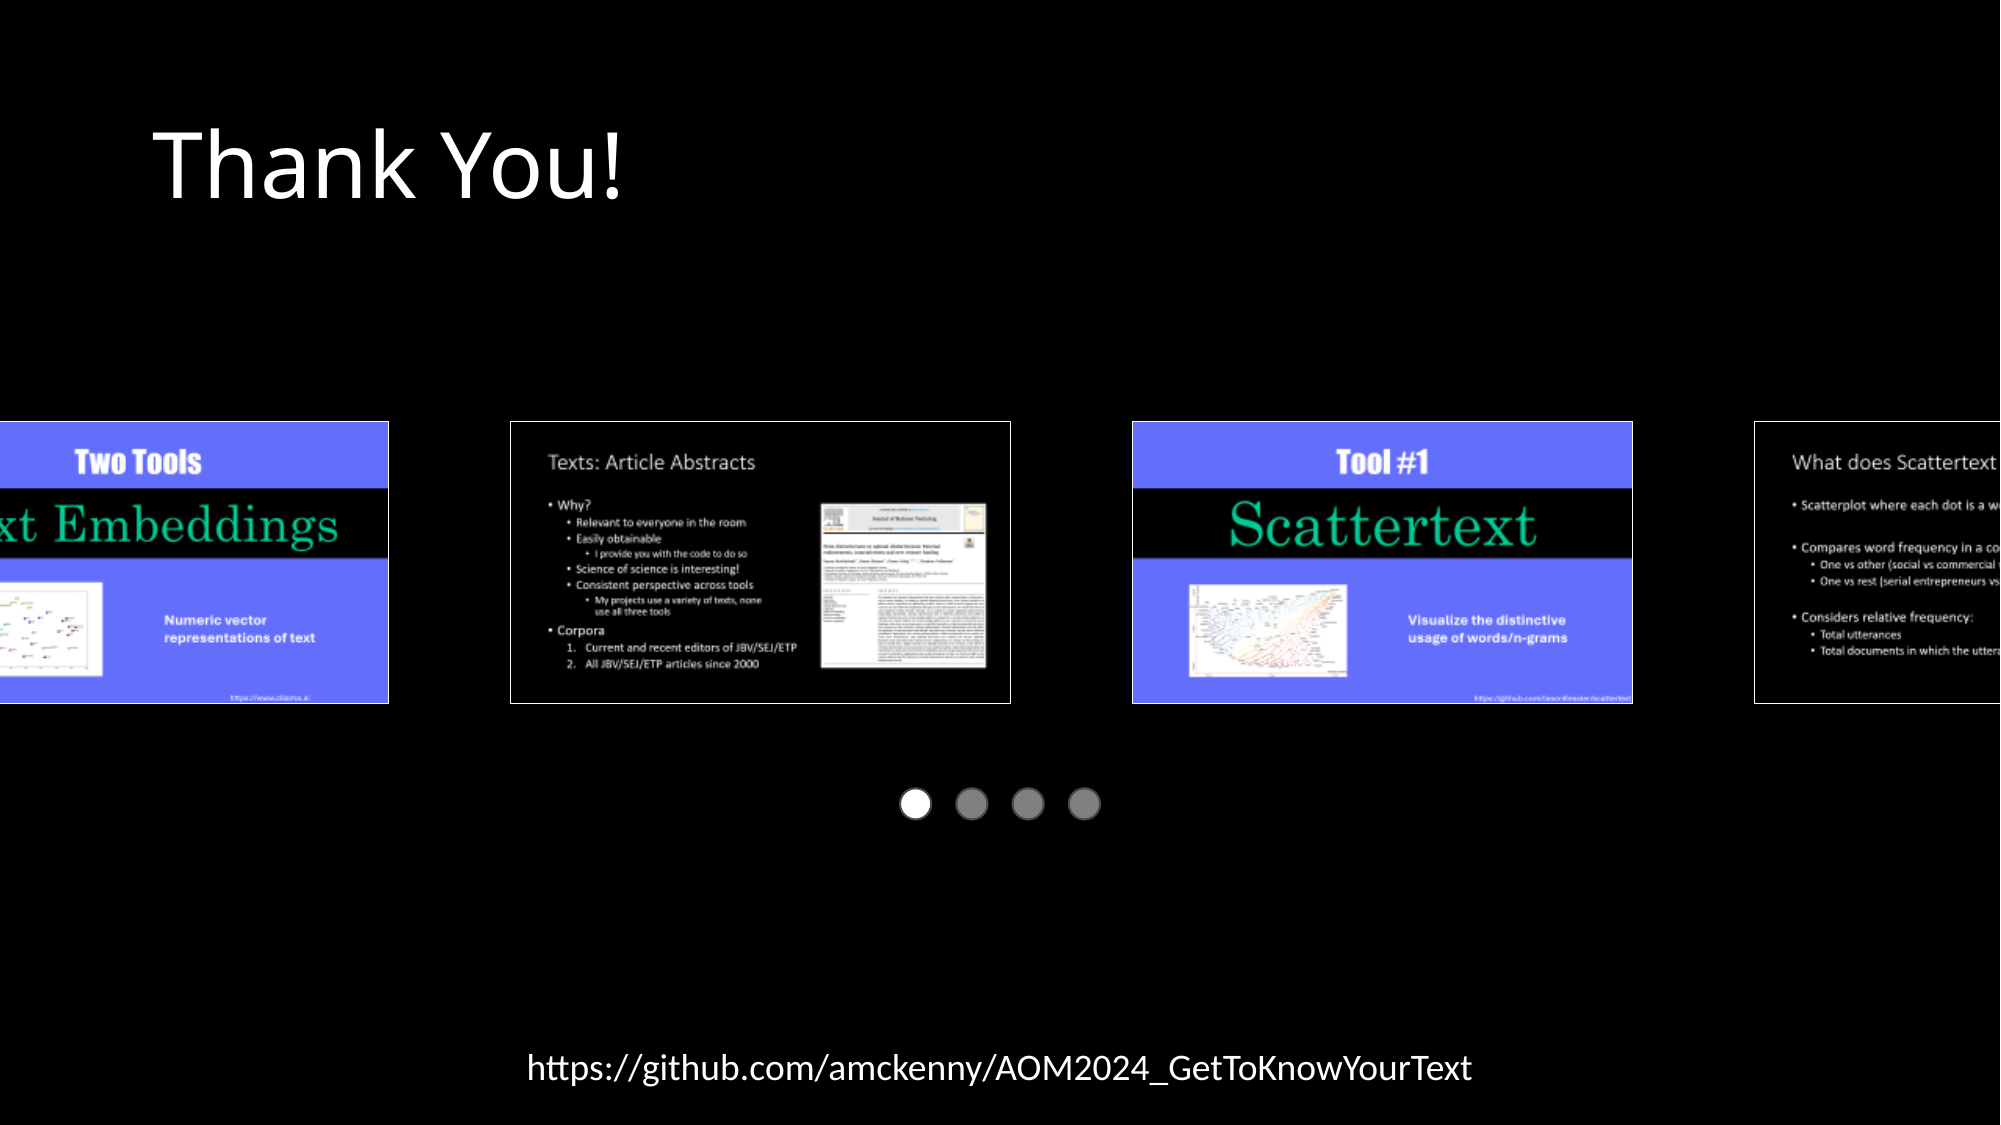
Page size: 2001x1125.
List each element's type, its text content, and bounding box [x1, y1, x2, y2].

text_box [1067, 787, 1102, 821]
text_box [955, 787, 989, 821]
text_box [898, 787, 933, 821]
text_box [1011, 787, 1045, 821]
text_box https://github.com/amckenny/AOM2024_GetToKnowYourText [257, 1036, 1742, 1096]
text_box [0, 421, 2000, 704]
title Thank You! [137, 59, 1863, 278]
